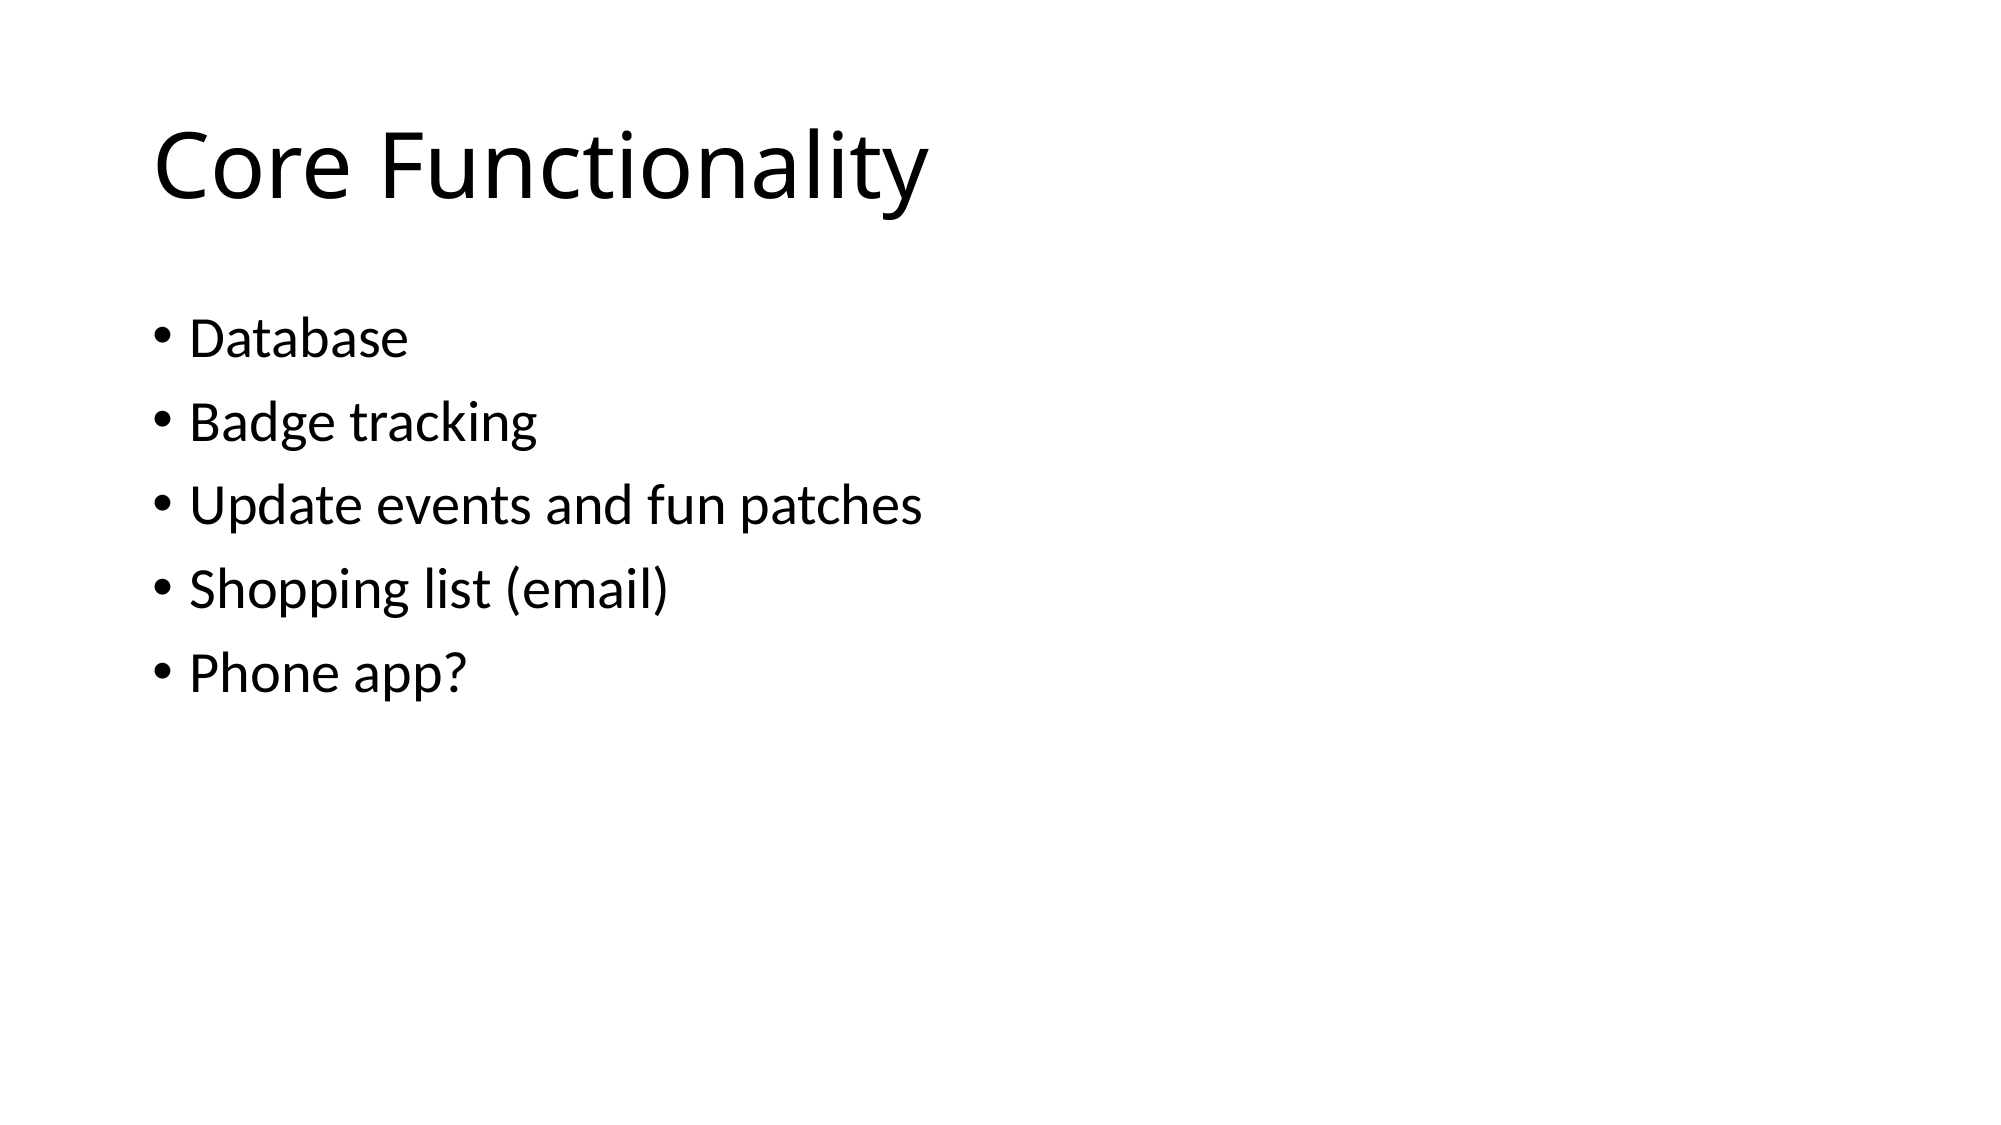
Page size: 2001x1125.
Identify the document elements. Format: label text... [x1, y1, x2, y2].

title Core Functionality [137, 59, 1863, 278]
list Database Badge tracking Update events and fun patches Shopping list (email) Phone app? [137, 299, 1863, 1014]
